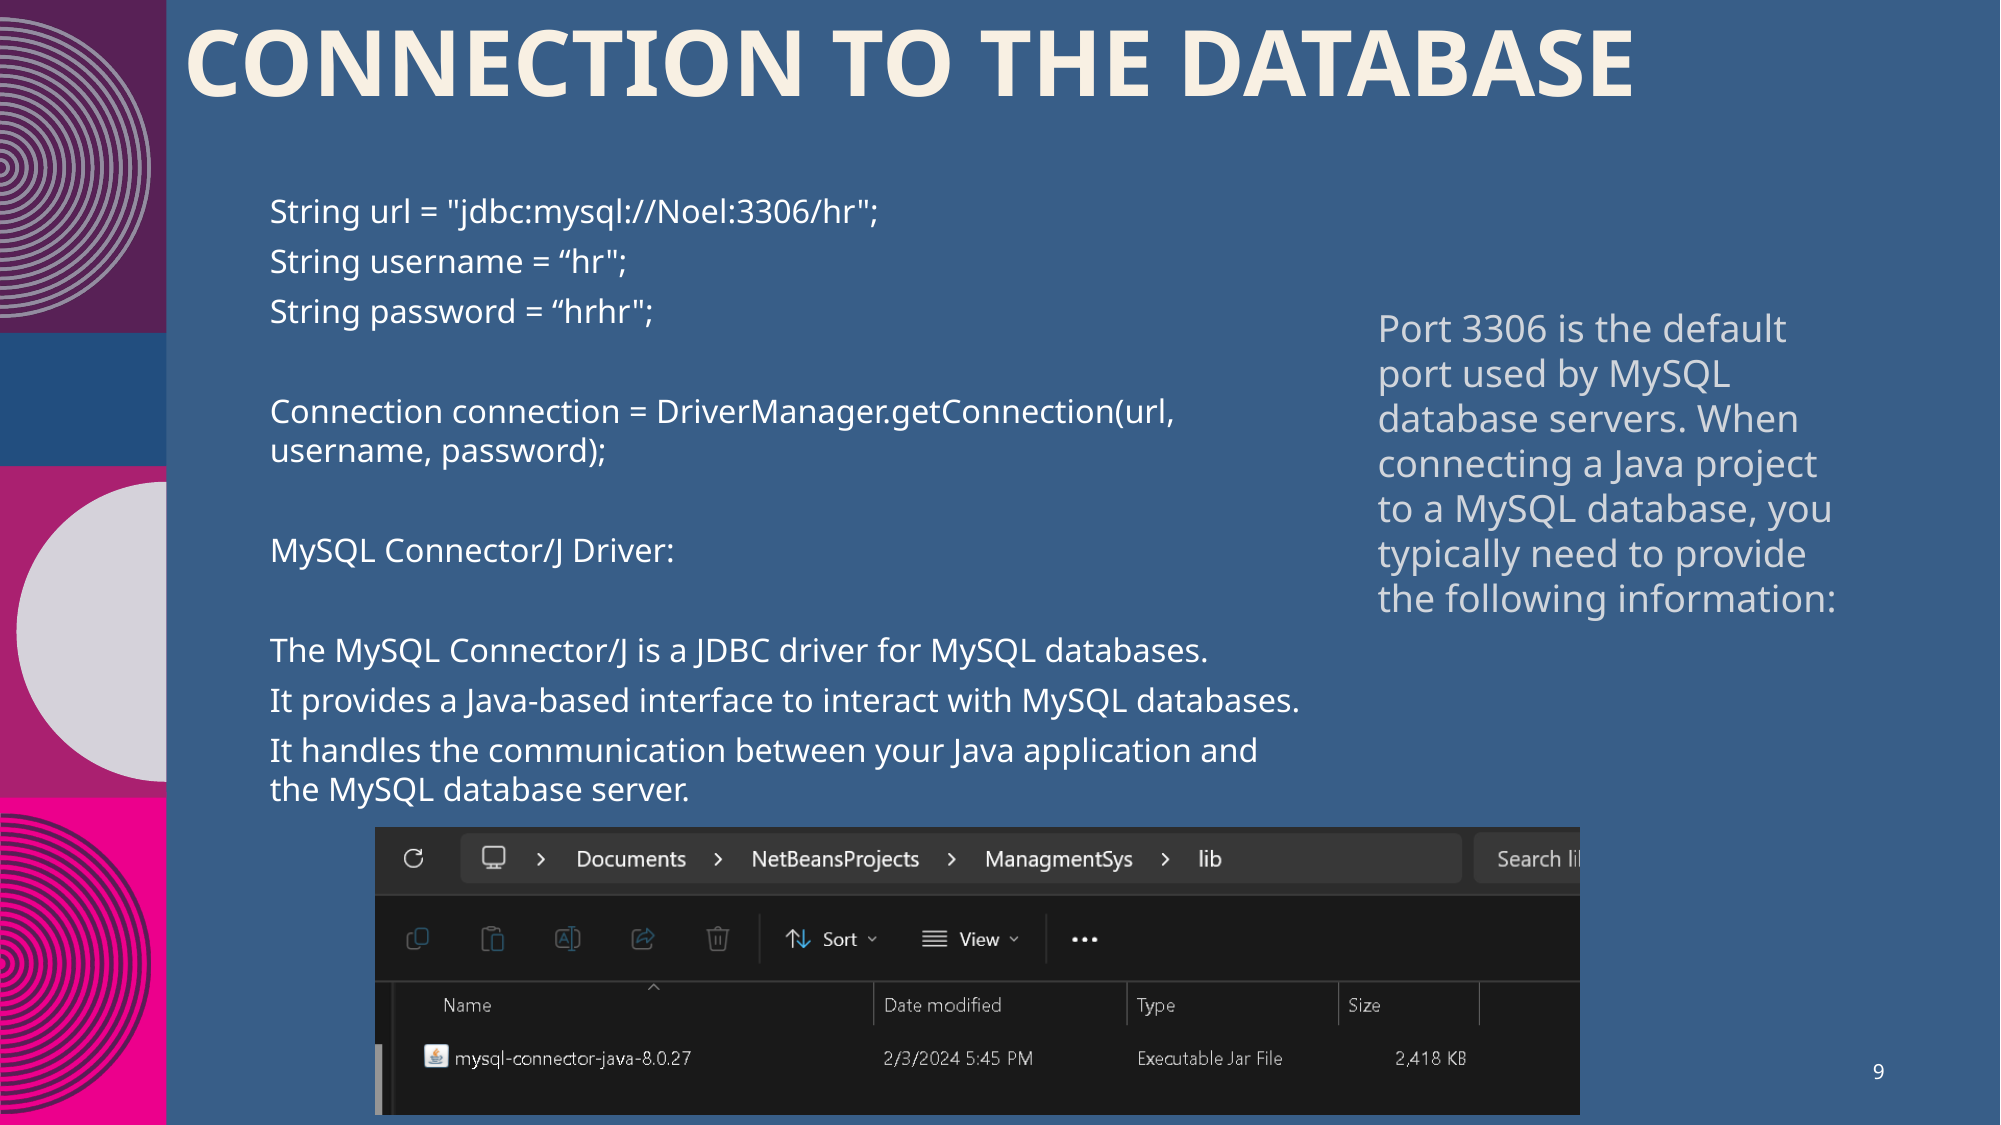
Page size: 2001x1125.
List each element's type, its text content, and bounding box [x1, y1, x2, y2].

picture [375, 827, 1580, 1115]
list String url = "jdbc:mysql://Noel:3306/hr"; String username = “hr"; String password = “hrhr"; Connection connection = DriverManager.getConnection(url, username, password); MySQL Connector/J Driver: The MySQL Connector/J is a JDBC driver for MySQL databases. It provides a Java-based interface to interact with MySQL databases. It handles the communication between your Java application and the MySQL database server. [254, 183, 1318, 828]
list Port 3306 is the default port used by MySQL database servers. When connecting a Java project to a MySQL database, you typically need to provide the following information: [1362, 297, 1863, 915]
slide_number 9 [1824, 1042, 1900, 1103]
picture [1, 814, 151, 1114]
title Connection to the database [168, 10, 1788, 233]
picture [1, 18, 151, 318]
